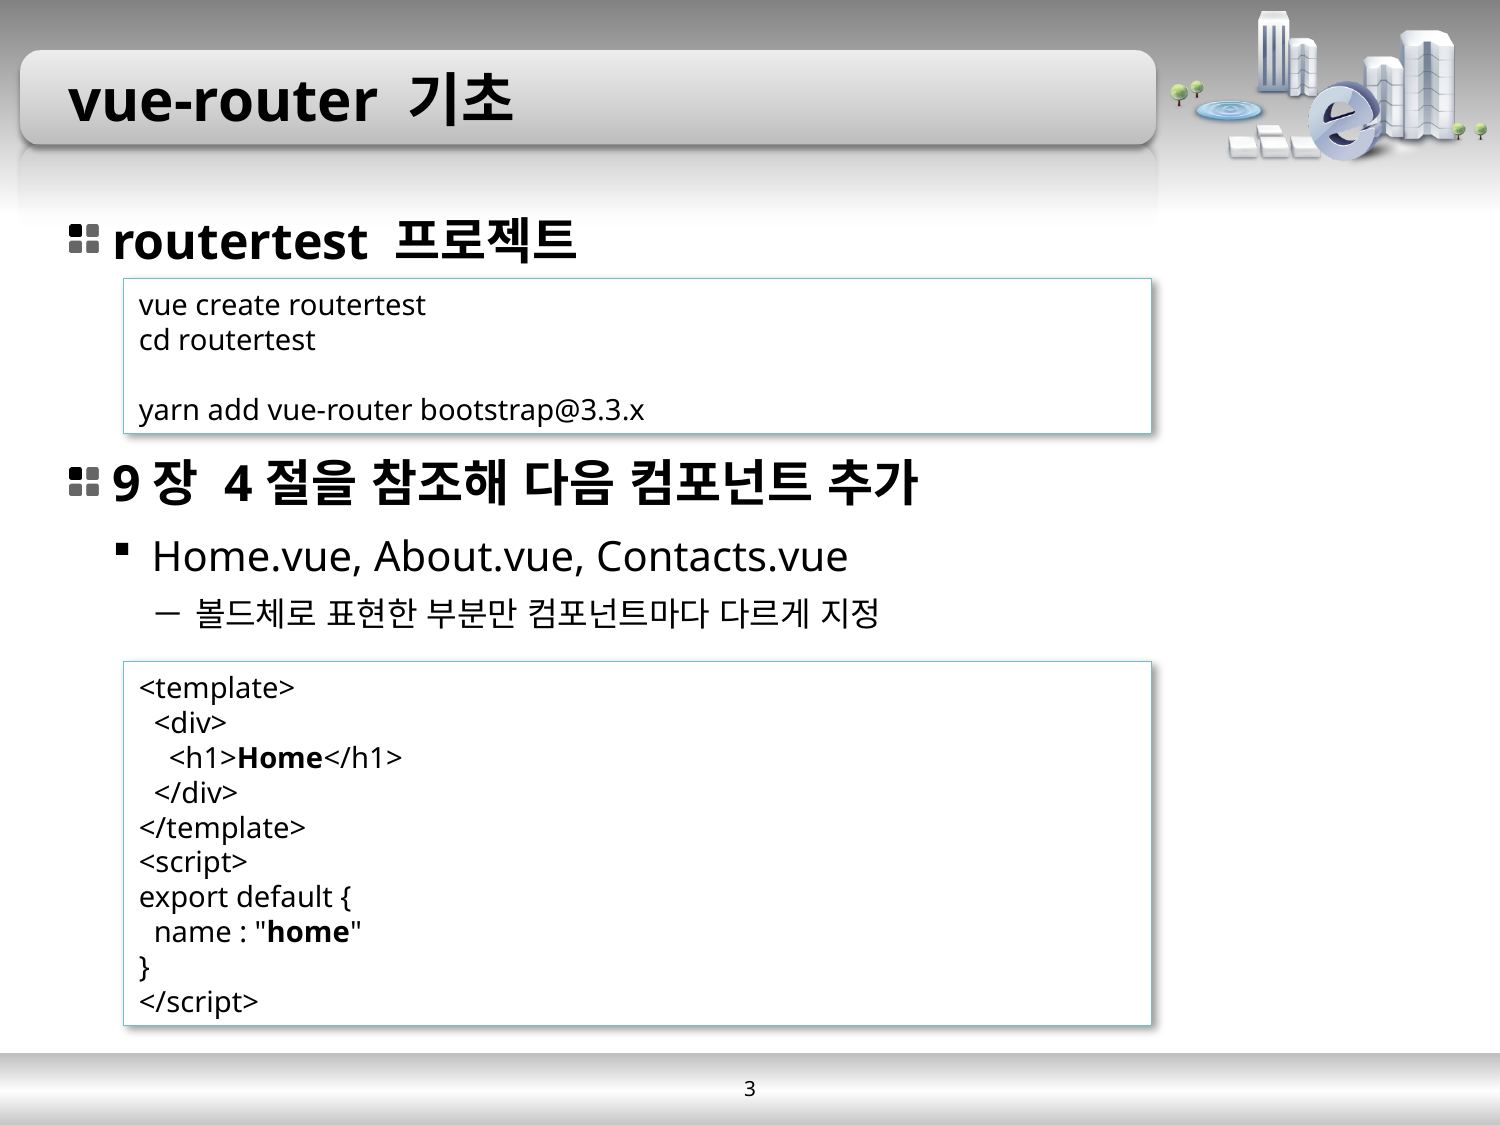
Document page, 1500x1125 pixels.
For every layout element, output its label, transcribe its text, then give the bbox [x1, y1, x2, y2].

picture [69, 224, 99, 253]
picture [9, 46, 1166, 243]
text_box <template> <div> <h1>Home</h1> </div> </template> <script> export default { name : "home" } </script> [123, 661, 1152, 1026]
title vue-router 기초 [52, 55, 1404, 156]
text_box vue create routertest cd routertest yarn add vue-router bootstrap@3.3.x [123, 278, 1152, 434]
picture [1170, 11, 1487, 177]
picture [69, 467, 99, 496]
list routertest 프로젝트 9장 4절을 참조해 다음 컴포넌트 추가 Home.vue, About.vue, Contacts.vue 볼드체로 표현한 부분만 컴포넌트마다 다르게 지정 [54, 195, 1448, 1036]
